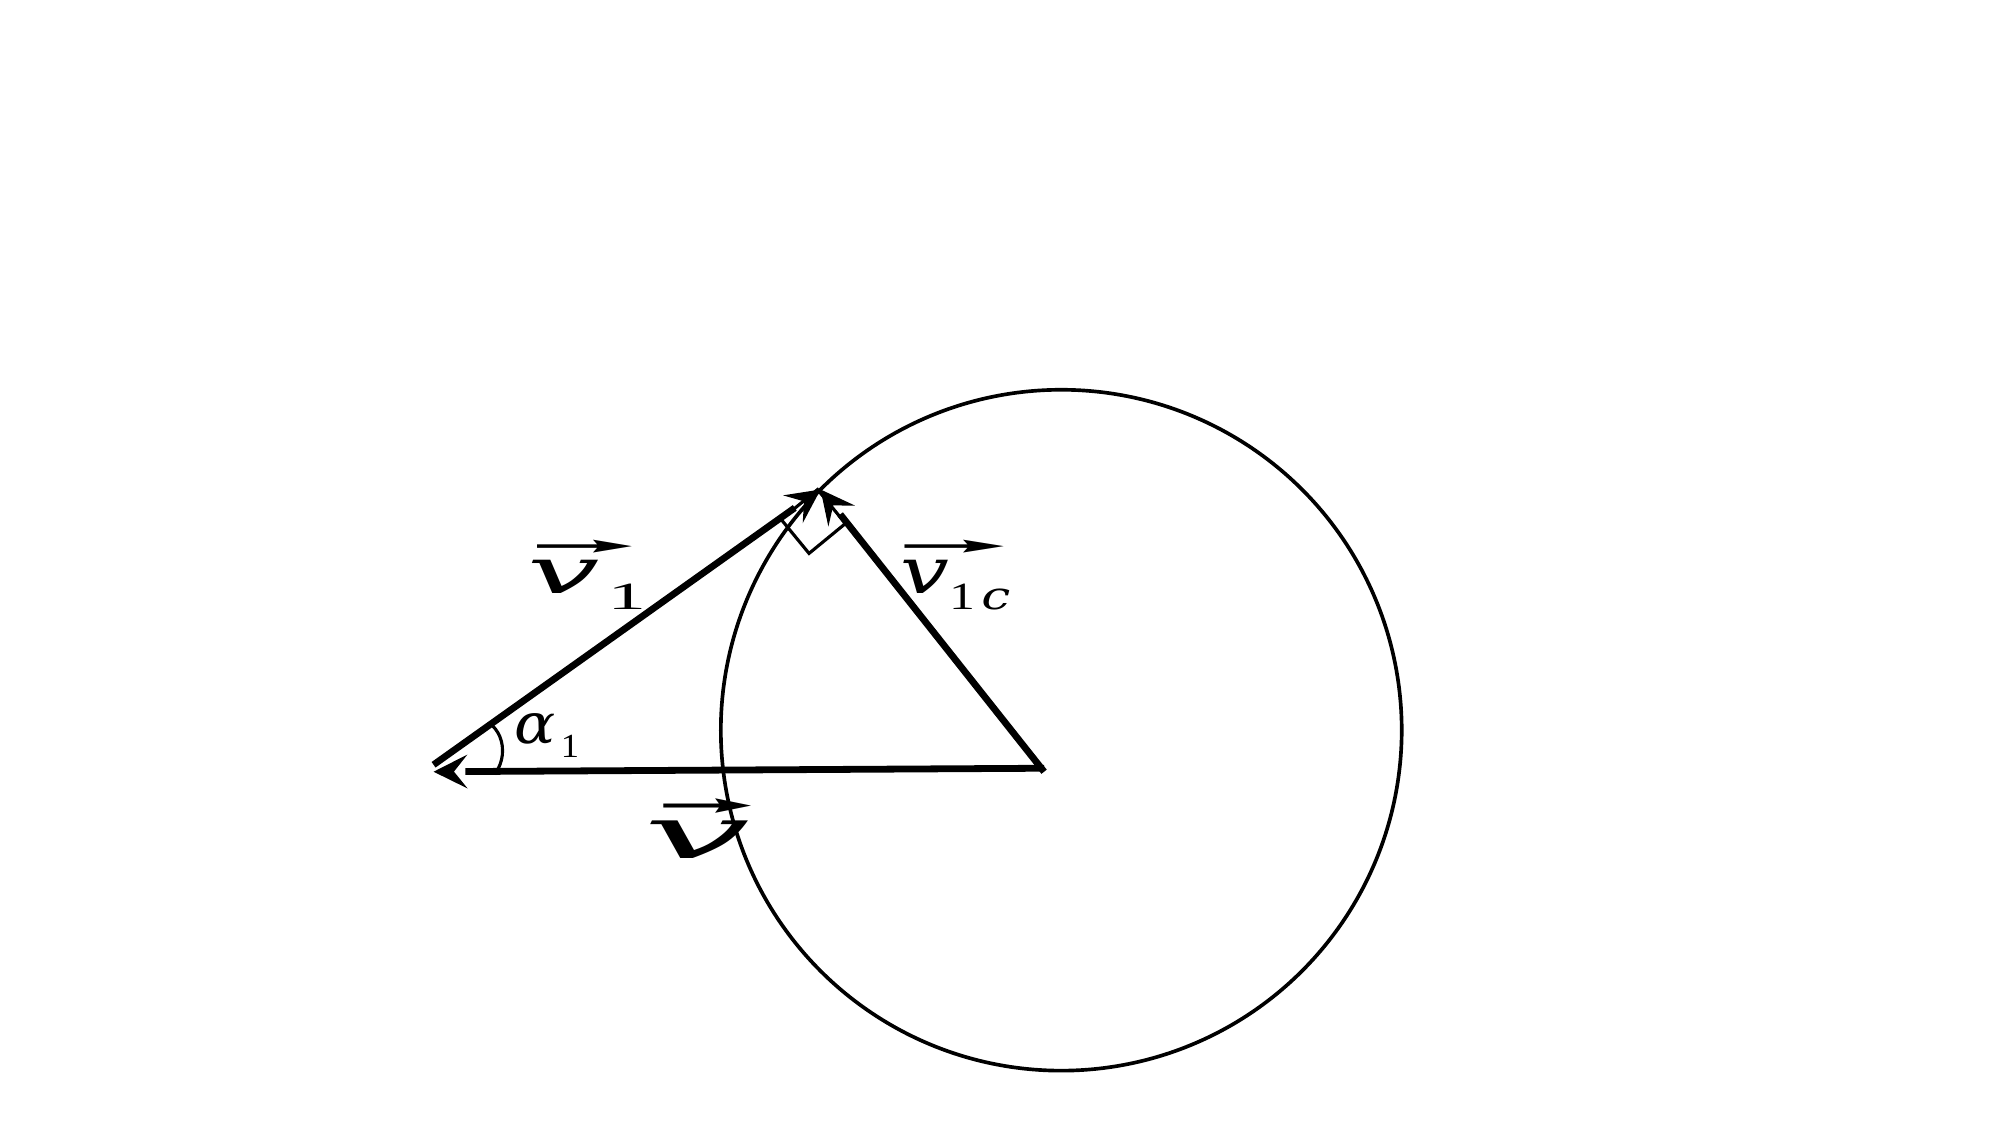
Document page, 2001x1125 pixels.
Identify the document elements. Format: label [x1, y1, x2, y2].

text_box [722, 388, 1403, 1072]
text_box [820, 489, 1045, 768]
text_box [433, 768, 1045, 772]
text_box [433, 489, 820, 765]
